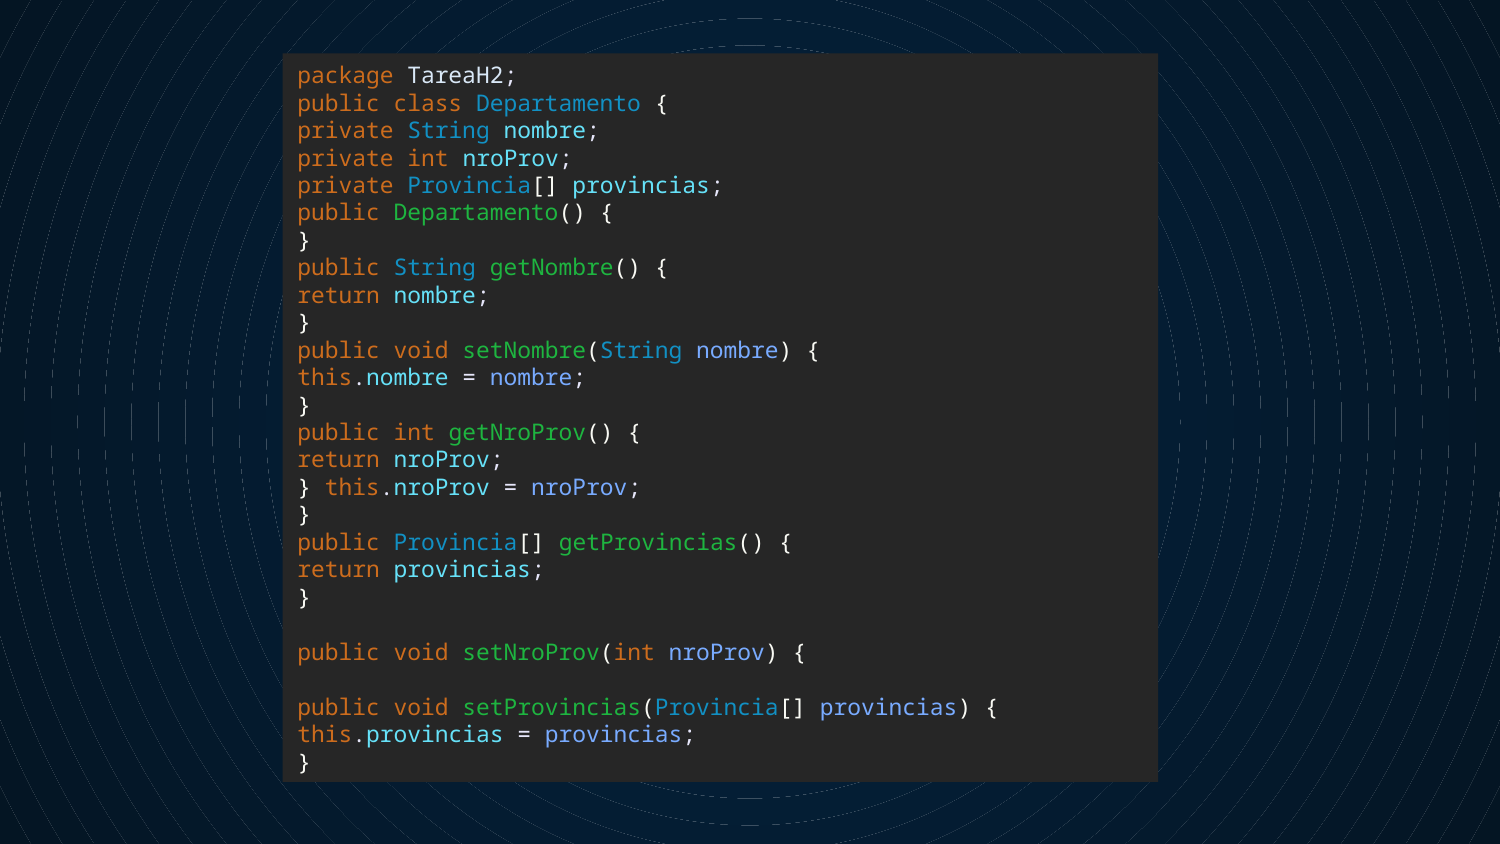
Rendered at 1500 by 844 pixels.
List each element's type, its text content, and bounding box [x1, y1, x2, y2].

text_box package TareaH2; public class Departamento { private String nombre; private int nroProv; private Provincia[] provincias; public Departamento() { } public String getNombre() { return nombre; } public void setNombre(String nombre) { this.nombre = nombre; } public int getNroProv() { return nroProv; } this.nroProv = nroProv; } public Provincia[] getProvincias() { return provincias; } public void setNroProv(int nroProv) { public void setProvincias(Provincia[] provincias) { this.provincias = provincias; } [282, 53, 1159, 782]
